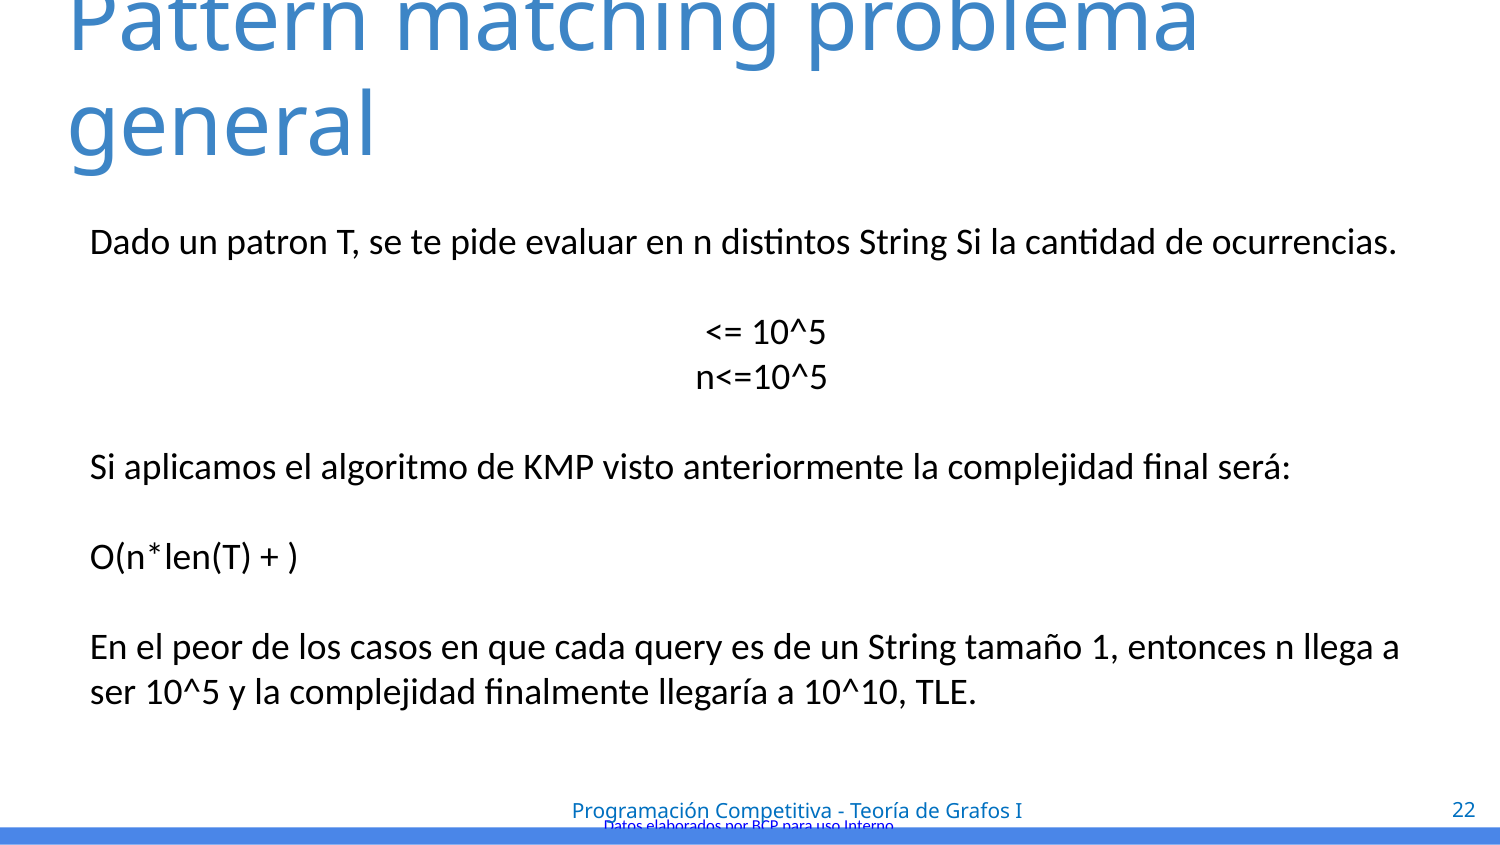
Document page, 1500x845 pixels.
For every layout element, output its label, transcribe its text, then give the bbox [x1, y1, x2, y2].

title Pattern matching problema general [51, 51, 1488, 189]
